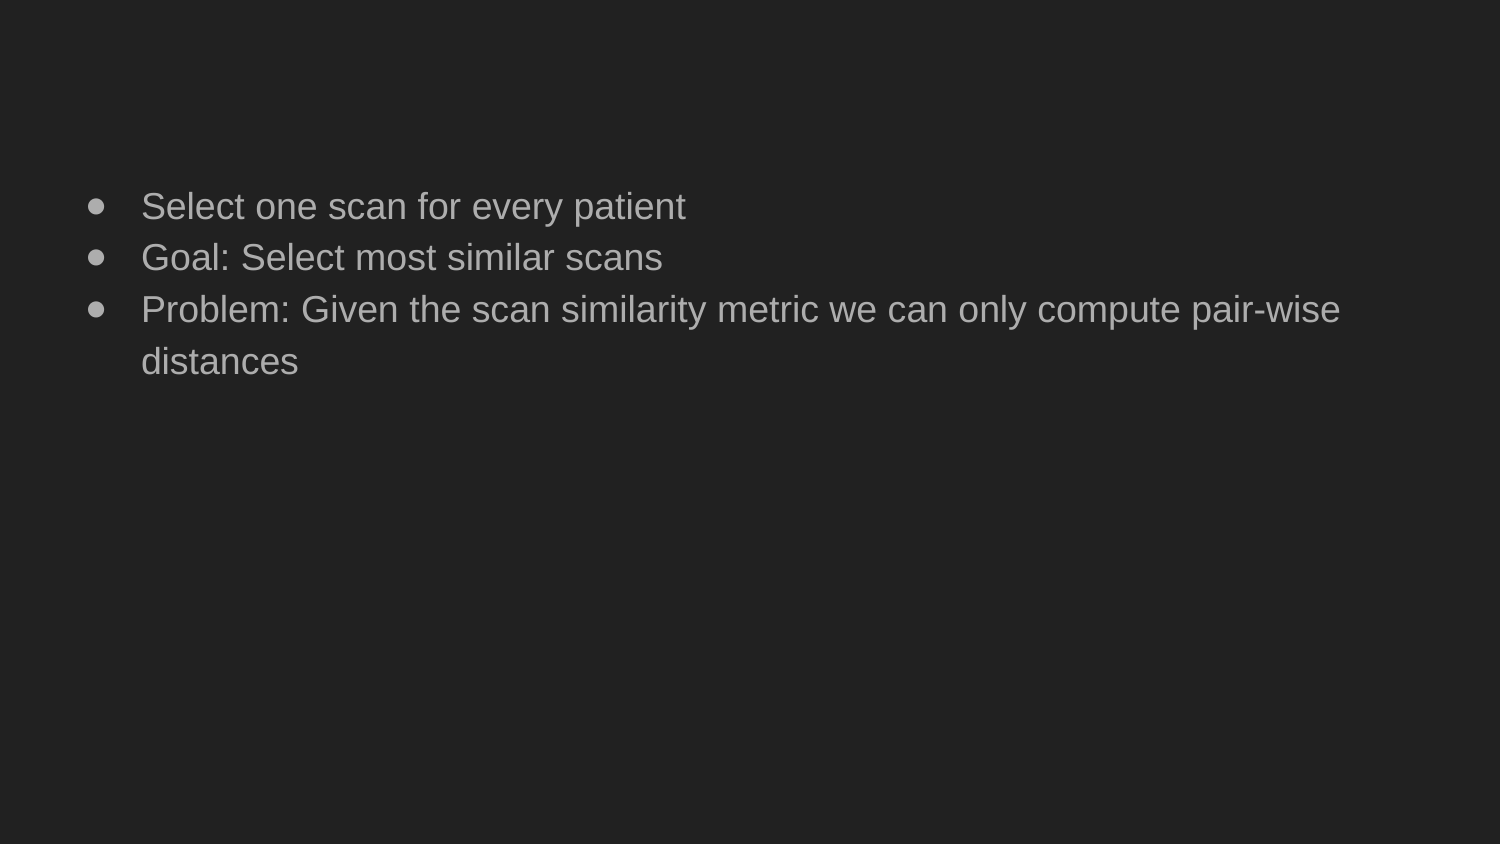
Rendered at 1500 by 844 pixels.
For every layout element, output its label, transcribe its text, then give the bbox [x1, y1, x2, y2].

list Select one scan for every patient Goal: Select most similar scans Problem: Given the scan similarity metric we can only compute pair-wise distances [51, 89, 1449, 750]
